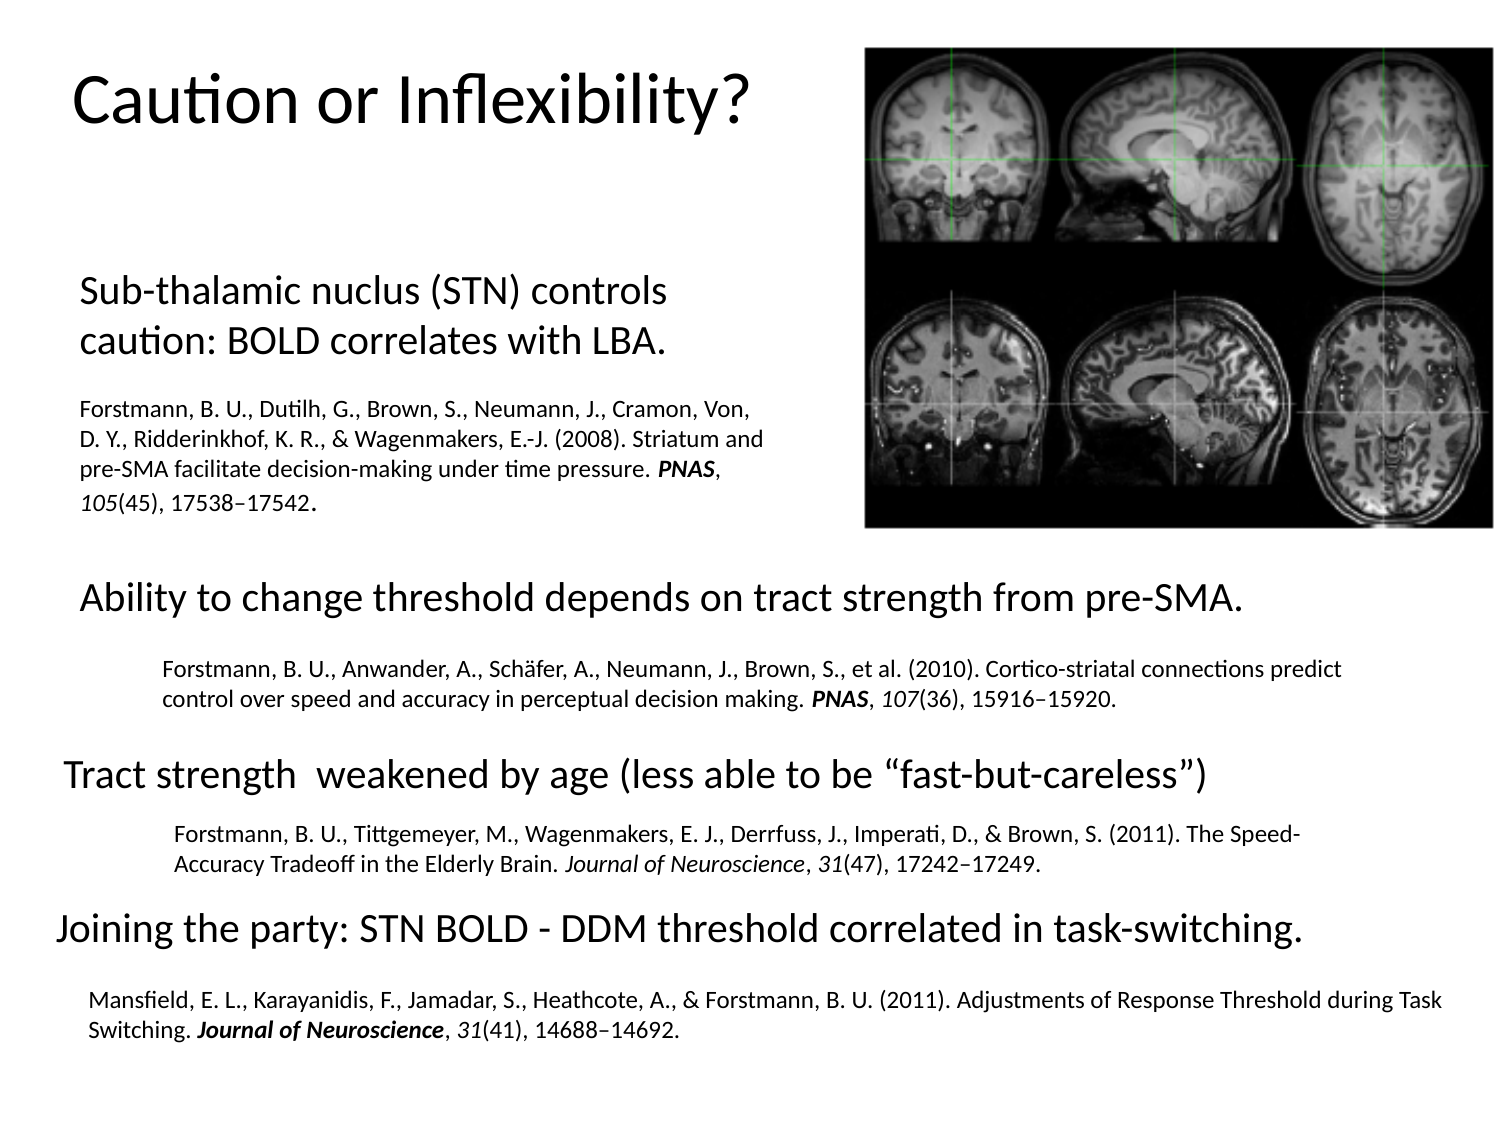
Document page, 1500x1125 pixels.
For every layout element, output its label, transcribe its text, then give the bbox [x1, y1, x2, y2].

text_box Mansfield, E. L., Karayanidis, F., Jamadar, S., Heathcote, A., & Forstmann, B. U. (2011). Adjustments of Response Threshold during Task Switching. Journal of Neuroscience, 31(41), 14688–14692. [73, 976, 1498, 1051]
text_box Ability to change threshold depends on tract strength from pre-SMA. [64, 562, 1471, 628]
text_box Forstmann, B. U., Dutilh, G., Brown, S., Neumann, J., Cramon, Von, D. Y., Ridderinkhof, K. R., & Wagenmakers, E.-J. (2008). Striatum and pre-SMA facilitate decision-making under time pressure. PNAS, 105(45), 17538–17542. [64, 385, 786, 525]
title Caution or Inflexibility? [18, 16, 807, 172]
text_box Joining the party: STN BOLD - DDM threshold correlated in task-switching. [41, 893, 1471, 958]
text_box Tract strength weakened by age (less able to be “fast-but-careless”) [48, 739, 1500, 805]
text_box Sub-thalamic nuclus (STN) controls caution: BOLD correlates with LBA. [64, 255, 821, 371]
text_box Forstmann, B. U., Anwander, A., Schäfer, A., Neumann, J., Brown, S., et al. (2010). Cortico-striatal connections predict control over speed and accuracy in perceptual decision making. PNAS, 107(36), 15916–15920. [147, 645, 1412, 720]
picture [857, 42, 1500, 535]
text_box Forstmann, B. U., Tittgemeyer, M., Wagenmakers, E. J., Derrfuss, J., Imperati, D., & Brown, S. (2011). The Speed-Accuracy Tradeoff in the Elderly Brain. Journal of Neuroscience, 31(47), 17242–17249. [159, 810, 1388, 886]
